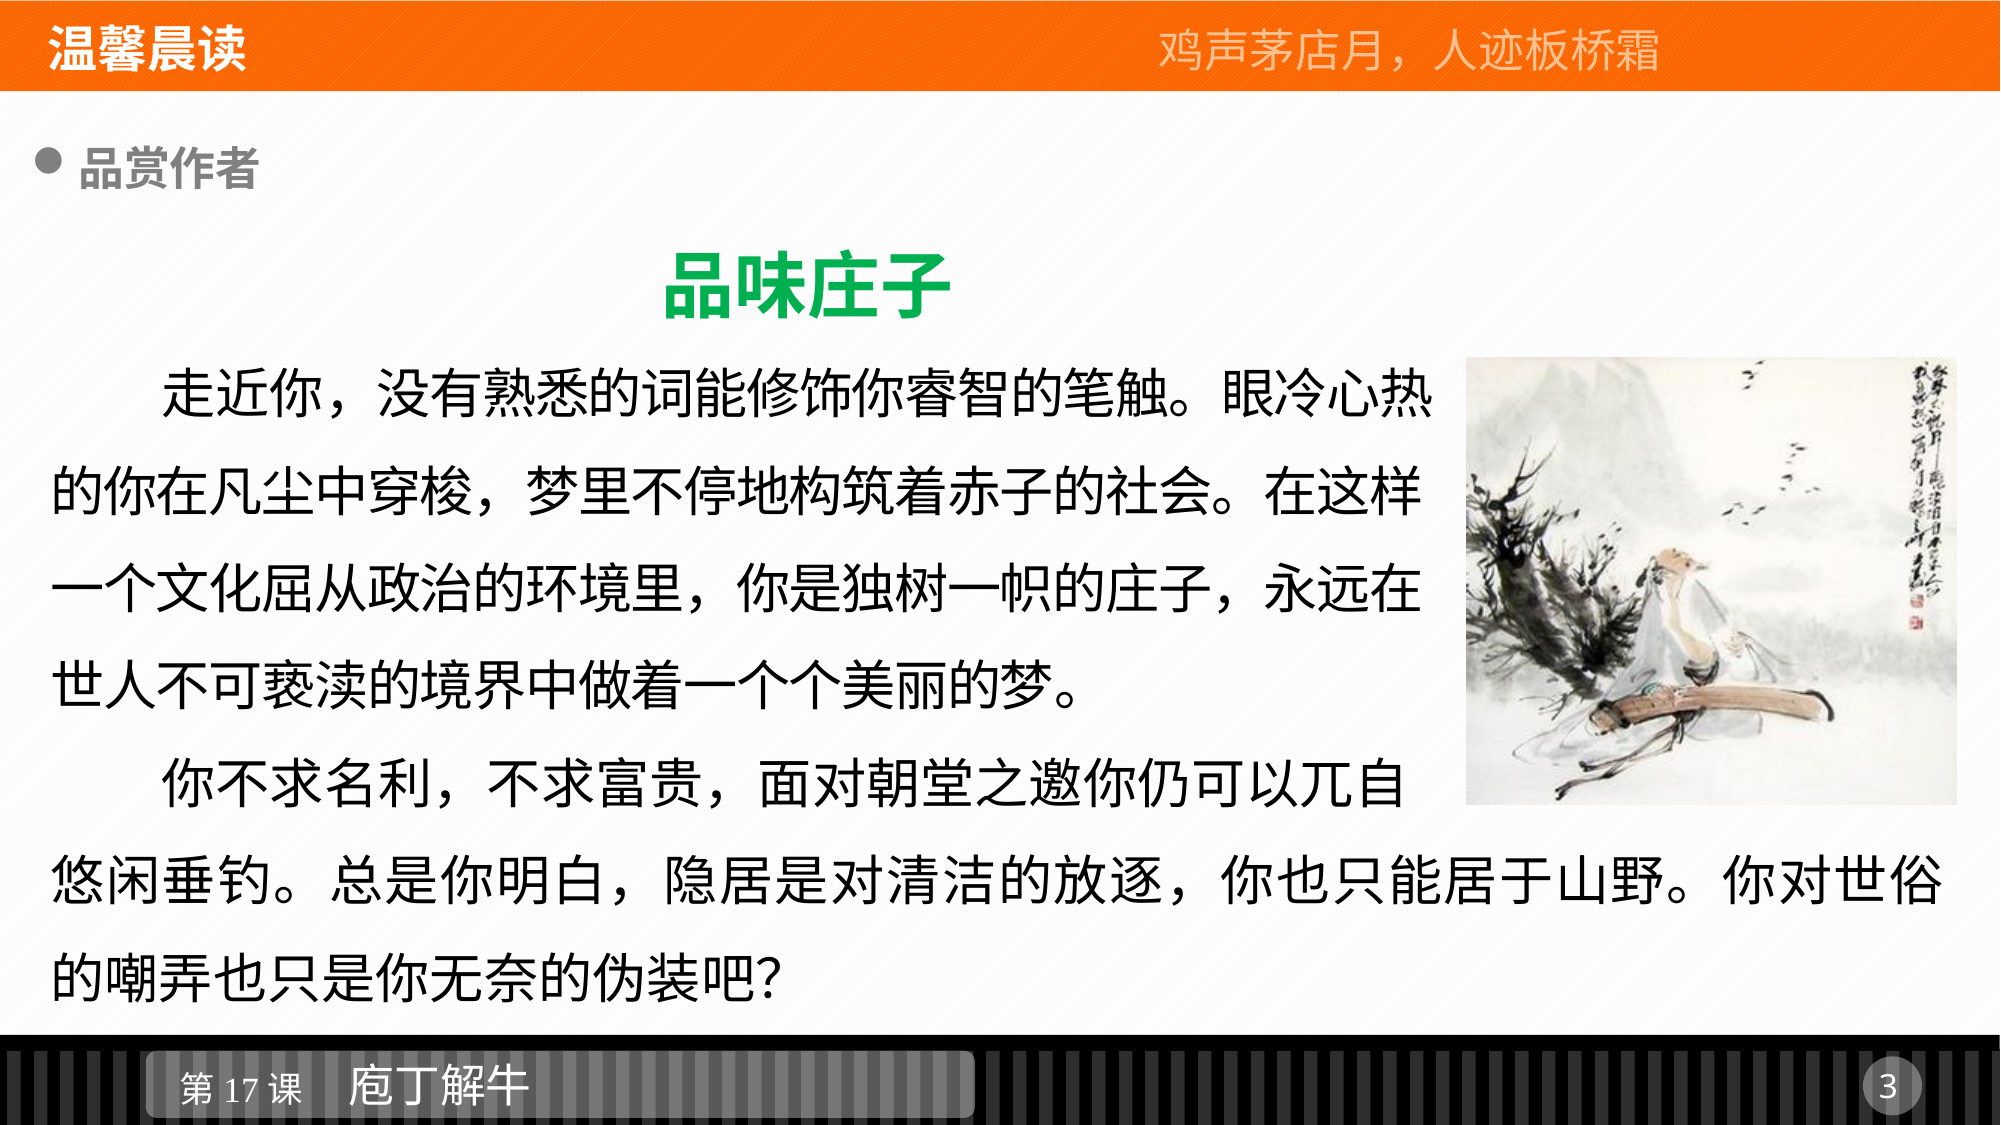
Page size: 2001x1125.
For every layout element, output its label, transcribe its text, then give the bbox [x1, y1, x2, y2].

text_box 品赏作者 [16, 115, 311, 202]
picture [1466, 357, 1957, 806]
text_box 品味庄子 走近你，没有熟悉的词能修饰你睿智的笔触。眼冷心热 的你在凡尘中穿梭，梦里不停地构筑着赤子的社会。在这样 一个文化屈从政治的环境里，你是独树一帜的庄子，永远在 世人不可亵渎的境界中做着一个个美丽的梦。 你不求名利，不求富贵，面对朝堂之邀你仍可以兀自 悠闲垂钓。总是你明白，隐居是对清洁的放逐，你也只能居于山野。你对世俗的嘲弄也只是你无奈的伪装吧？ [35, 188, 1961, 1017]
